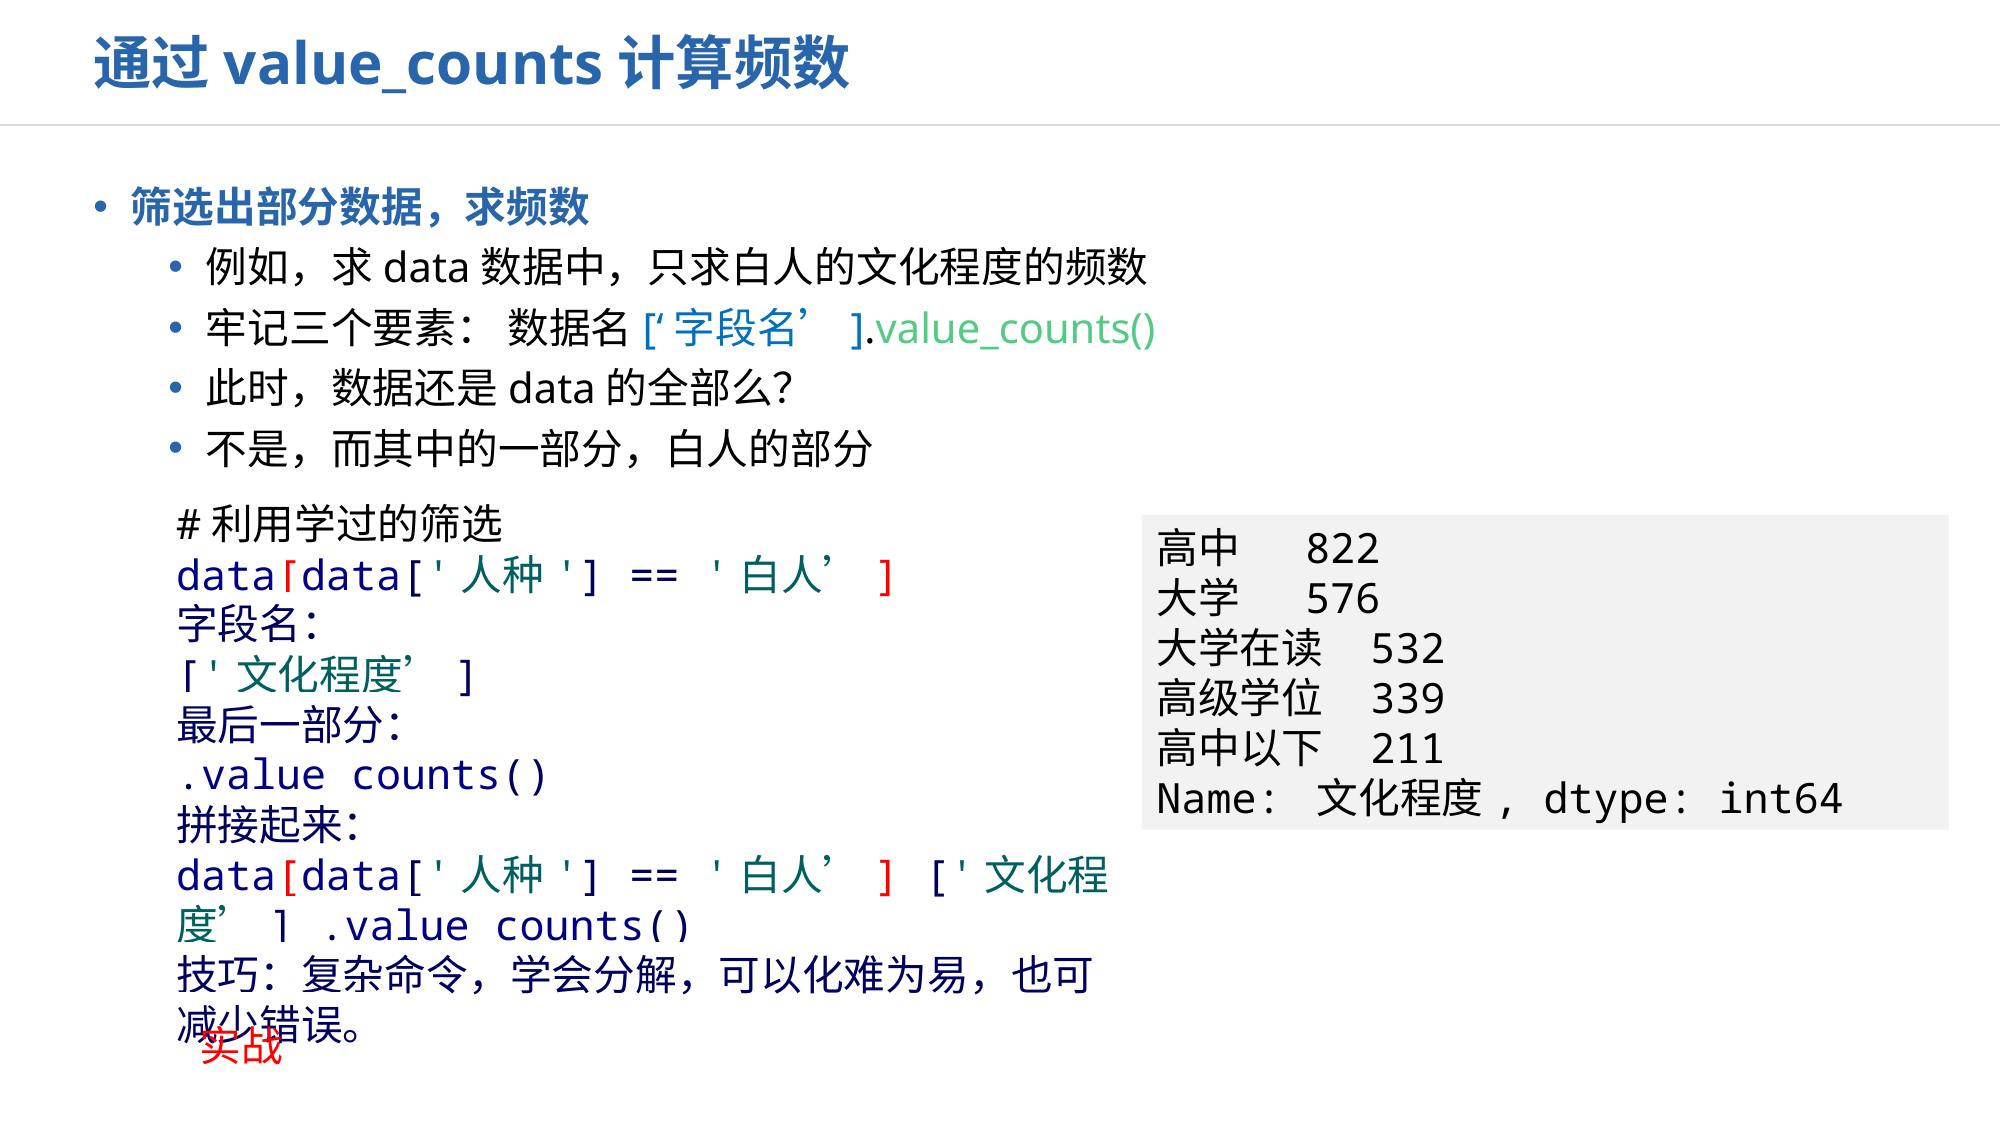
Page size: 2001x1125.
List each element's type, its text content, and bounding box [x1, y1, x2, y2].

text_box 通过value_counts计算频数 [78, 19, 878, 106]
text_box 高中 822 大学 576 大学在读 532 高级学位 339 高中以下 211 Name: 文化程度, dtype: int64 [1142, 514, 1949, 830]
text_box 实战 [184, 1012, 1036, 1077]
text_box #利用学过的筛选 data[data['人种'] == '白人’] 字段名： ['文化程度’] 最后一部分： .value_counts() 拼接起来： data[data['人种'] == '白人’] ['文化程度’] .value_counts() 技巧：复杂命令，学会分解，可以化难为易，也可减少错误。 [161, 490, 1142, 1056]
text_box 筛选出部分数据，求频数 例如，求data数据中，只求白人的文化程度的频数 牢记三个要素： 数据名[‘字段名’].value_counts() 此时，数据还是data的全部么？ 不是，而其中的一部分，白人的部分 [78, 173, 1733, 351]
